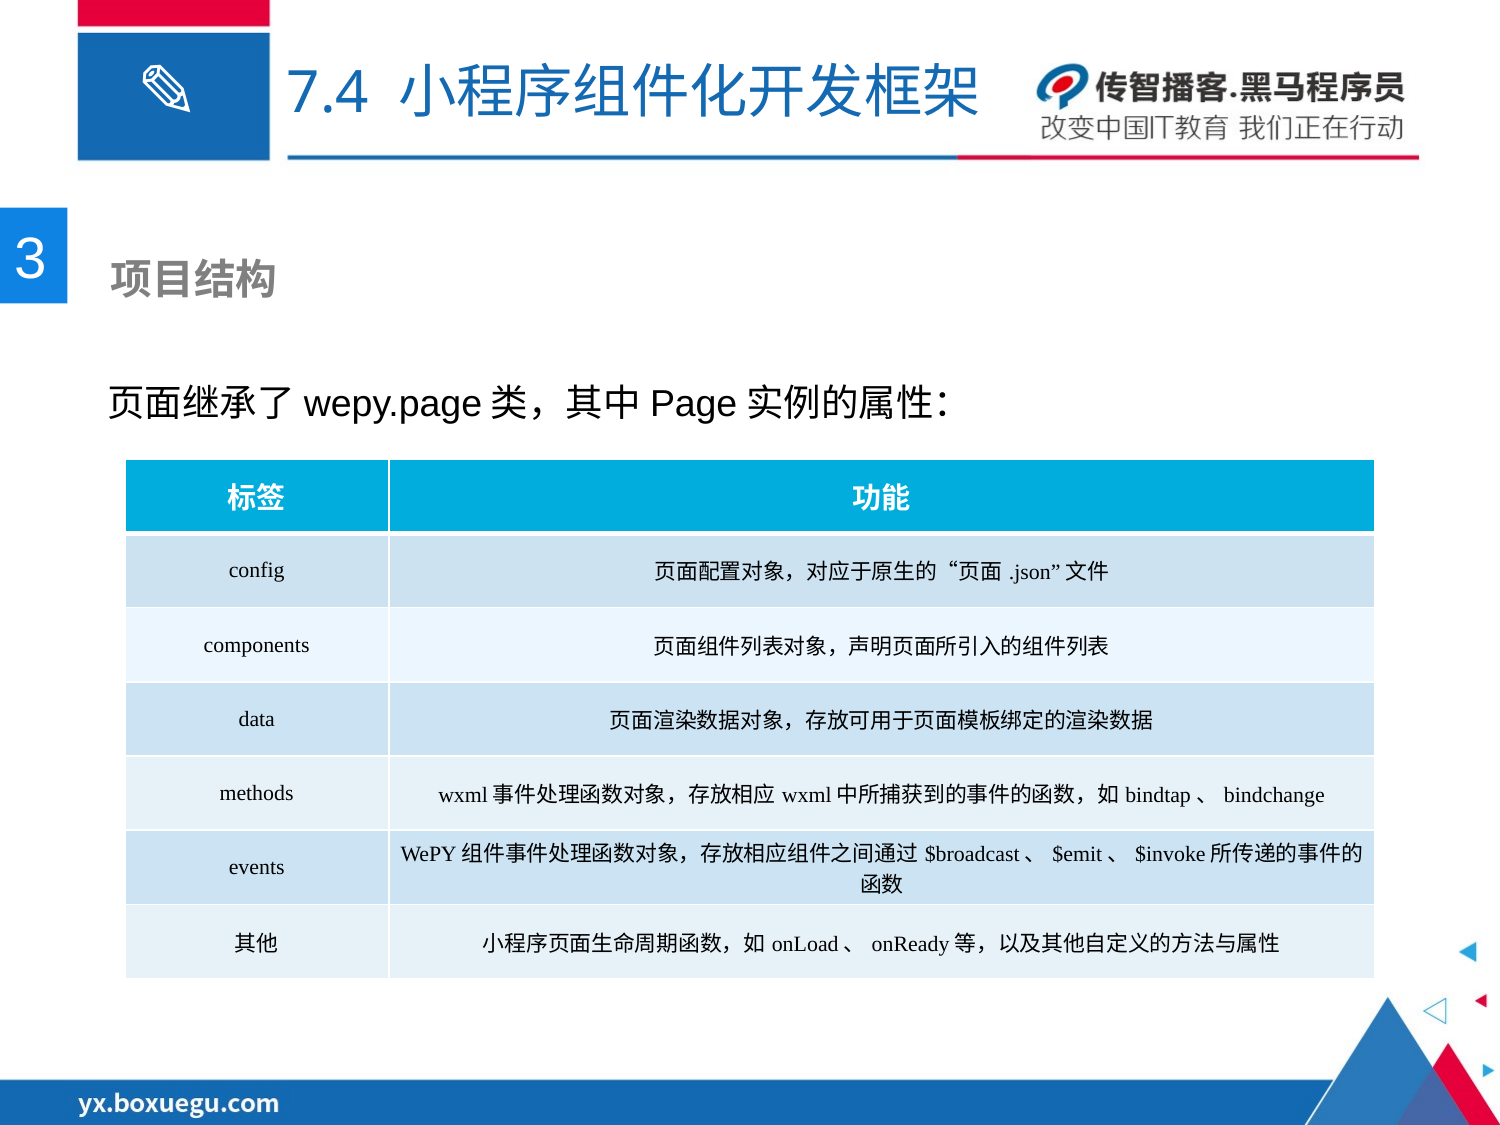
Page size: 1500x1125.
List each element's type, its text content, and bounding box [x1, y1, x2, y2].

picture [0, 1, 1500, 1125]
table_cell WePY组件事件处理函数对象，存放相应组件之间通过$broadcast、$emit、$invoke所传递的事件的函数 [390, 831, 1374, 904]
table_cell 其他 [126, 905, 388, 978]
table_cell data [126, 683, 388, 755]
table_header 标签 [126, 460, 388, 531]
table_cell 页面渲染数据对象，存放可用于页面模板绑定的渲染数据 [390, 683, 1374, 755]
table_cell methods [126, 757, 388, 829]
table_cell 页面配置对象，对应于原生的“页面.json”文件 [390, 536, 1374, 607]
table_cell wxml事件处理函数对象，存放相应wxml中所捕获到的事件的函数，如bindtap、bindchange [390, 757, 1374, 829]
title 7.4 小程序组件化开发框架 [271, 25, 1046, 153]
table_header 功能 [390, 460, 1374, 531]
table_cell config [126, 536, 388, 607]
text_box 页面继承了wepy.page类，其中Page实例的属性： [92, 326, 1390, 432]
table_cell components [126, 608, 388, 681]
table_cell 页面组件列表对象，声明页面所引入的组件列表 [390, 608, 1374, 681]
text_box 项目结构 [70, 245, 842, 310]
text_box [0, 207, 68, 304]
table_cell 小程序页面生命周期函数，如onLoad、onReady等，以及其他自定义的方法与属性 [390, 905, 1374, 978]
table_cell events [126, 831, 388, 904]
